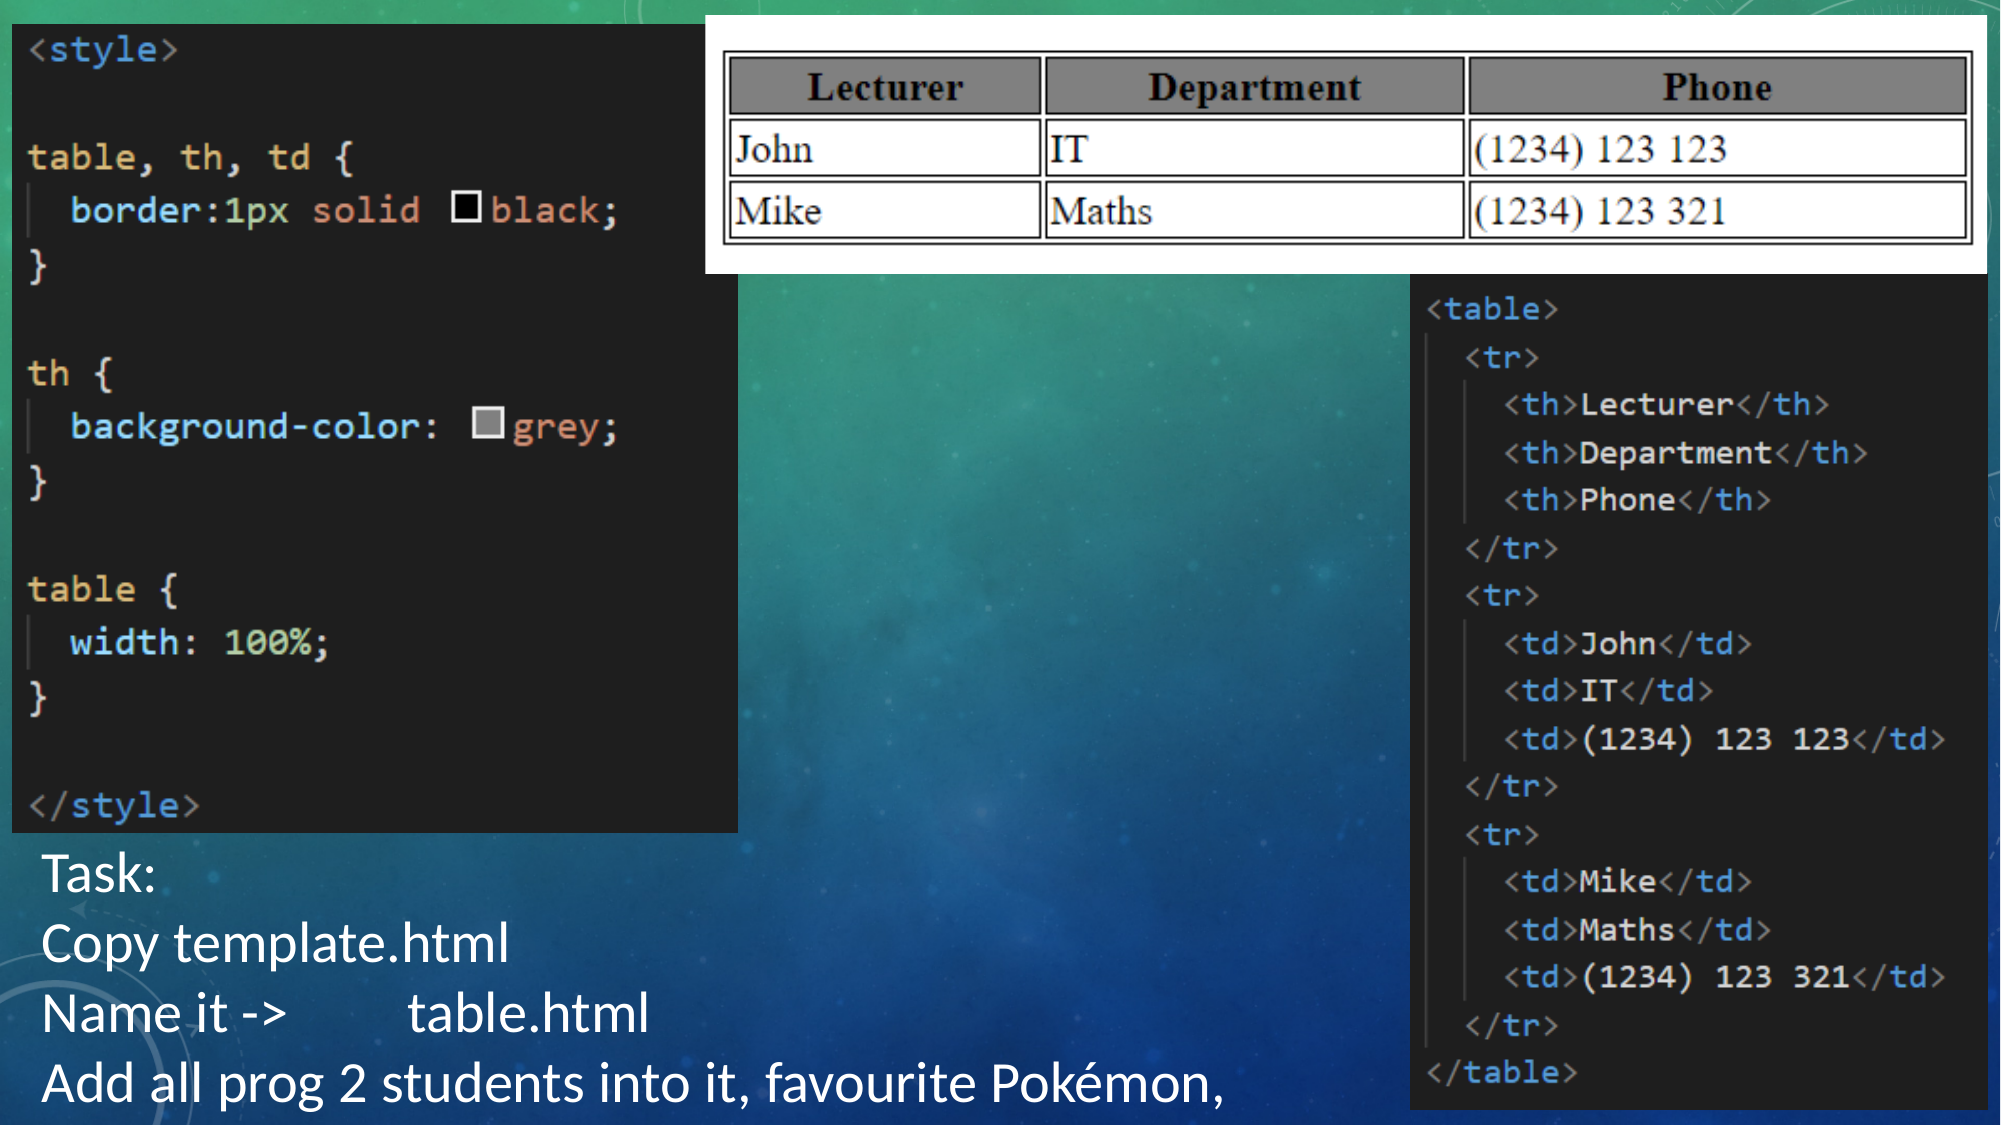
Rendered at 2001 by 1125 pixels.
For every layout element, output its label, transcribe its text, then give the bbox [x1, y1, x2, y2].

text_box Task: Copy template.html Name it -> table.html Add all prog 2 students into it, favourite Pokémon, [26, 827, 1242, 1122]
picture [0, 0, 2001, 1125]
